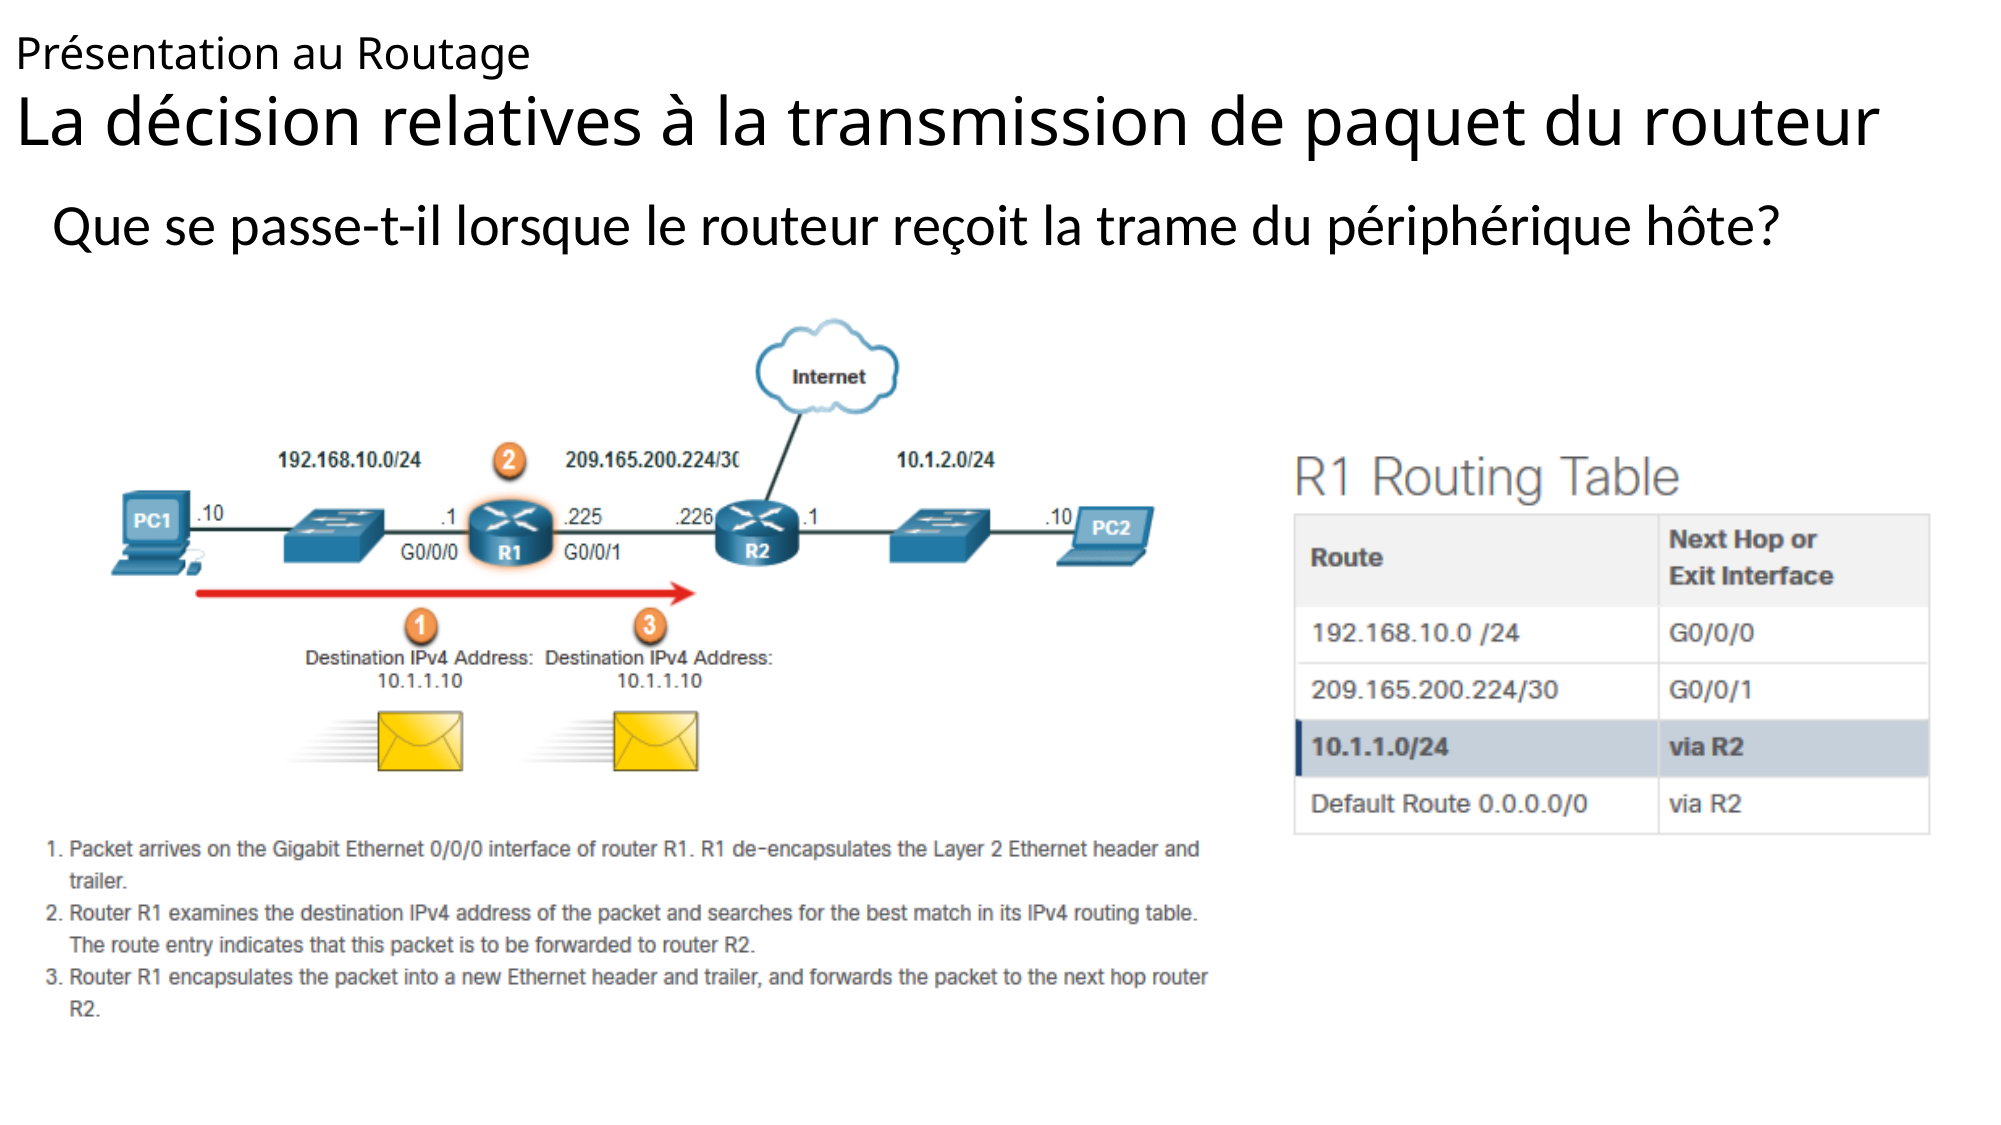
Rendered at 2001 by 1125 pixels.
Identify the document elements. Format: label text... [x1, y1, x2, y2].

list Que se passe-t-il lorsque le routeur reçoit la trame du périphérique hôte? [37, 179, 1965, 298]
picture [37, 297, 1228, 1024]
title Présentation au Routage La décision relatives à la transmission de paquet du routeur [0, 9, 2000, 175]
picture [1284, 454, 1937, 866]
